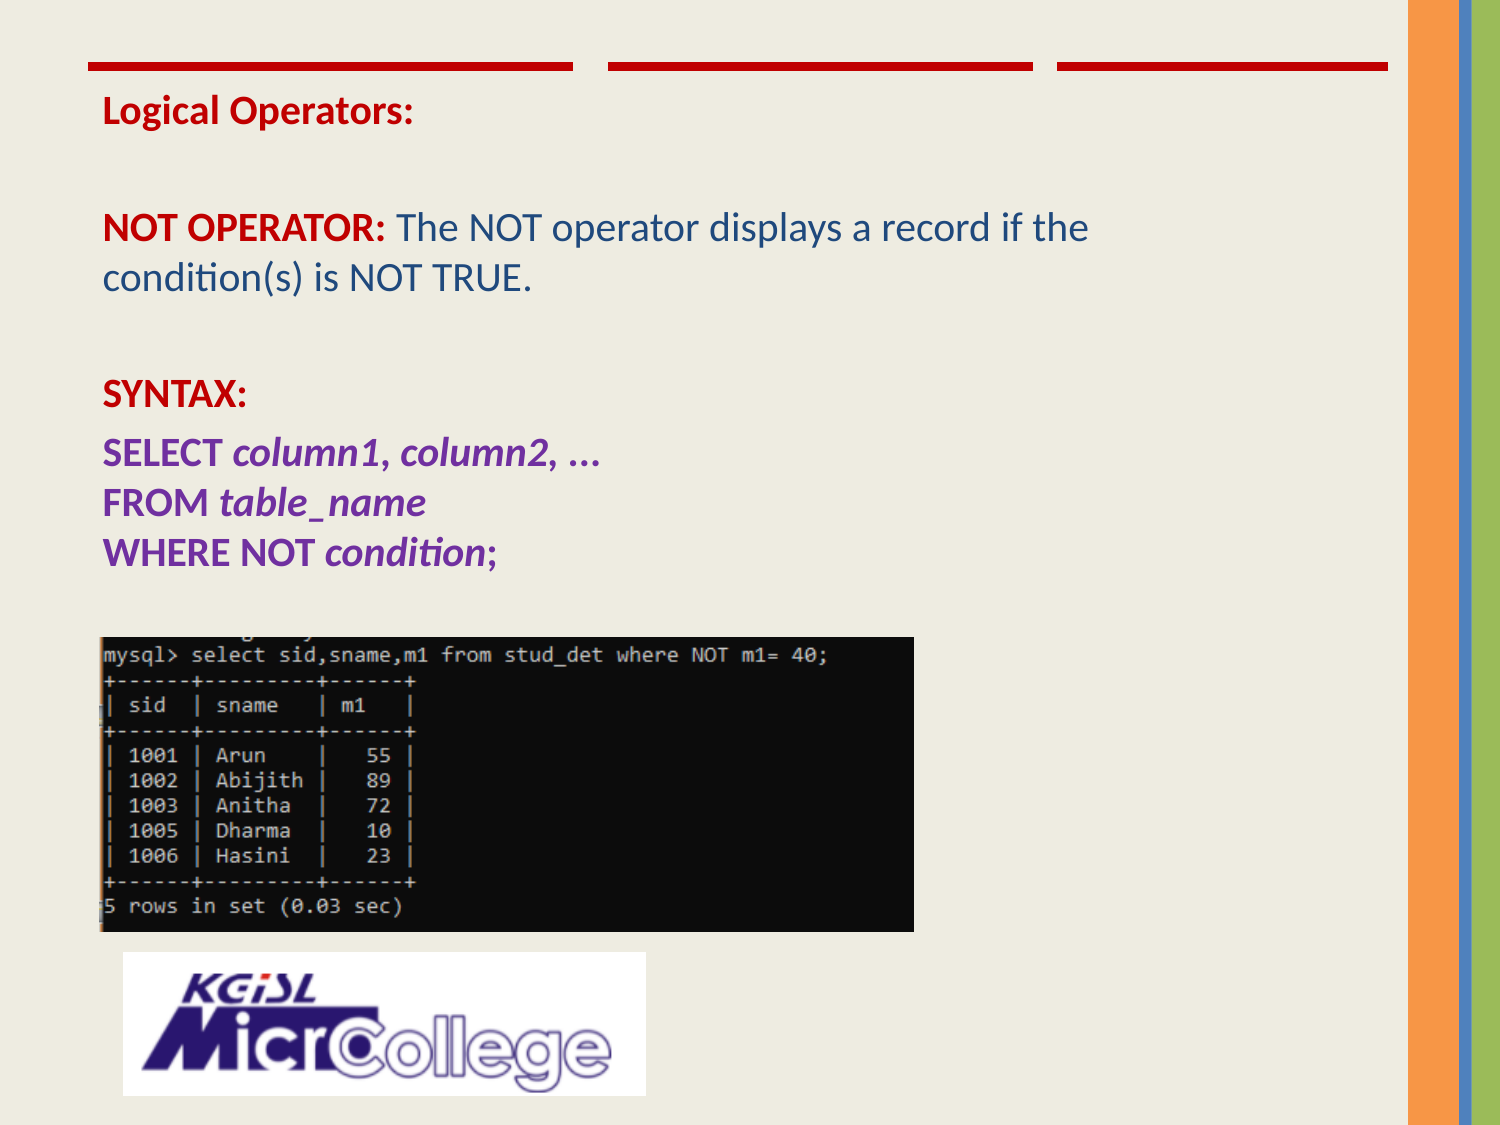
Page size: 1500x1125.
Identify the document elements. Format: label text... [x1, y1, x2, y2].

picture [123, 951, 647, 1097]
list Logical Operators: NOT OPERATOR: The NOT operator displays a record if the condition(s) is NOT TRUE. SYNTAX: SELECT column1, column2, ... FROM table_name WHERE NOT condition; [87, 75, 1313, 1085]
picture [99, 637, 915, 932]
